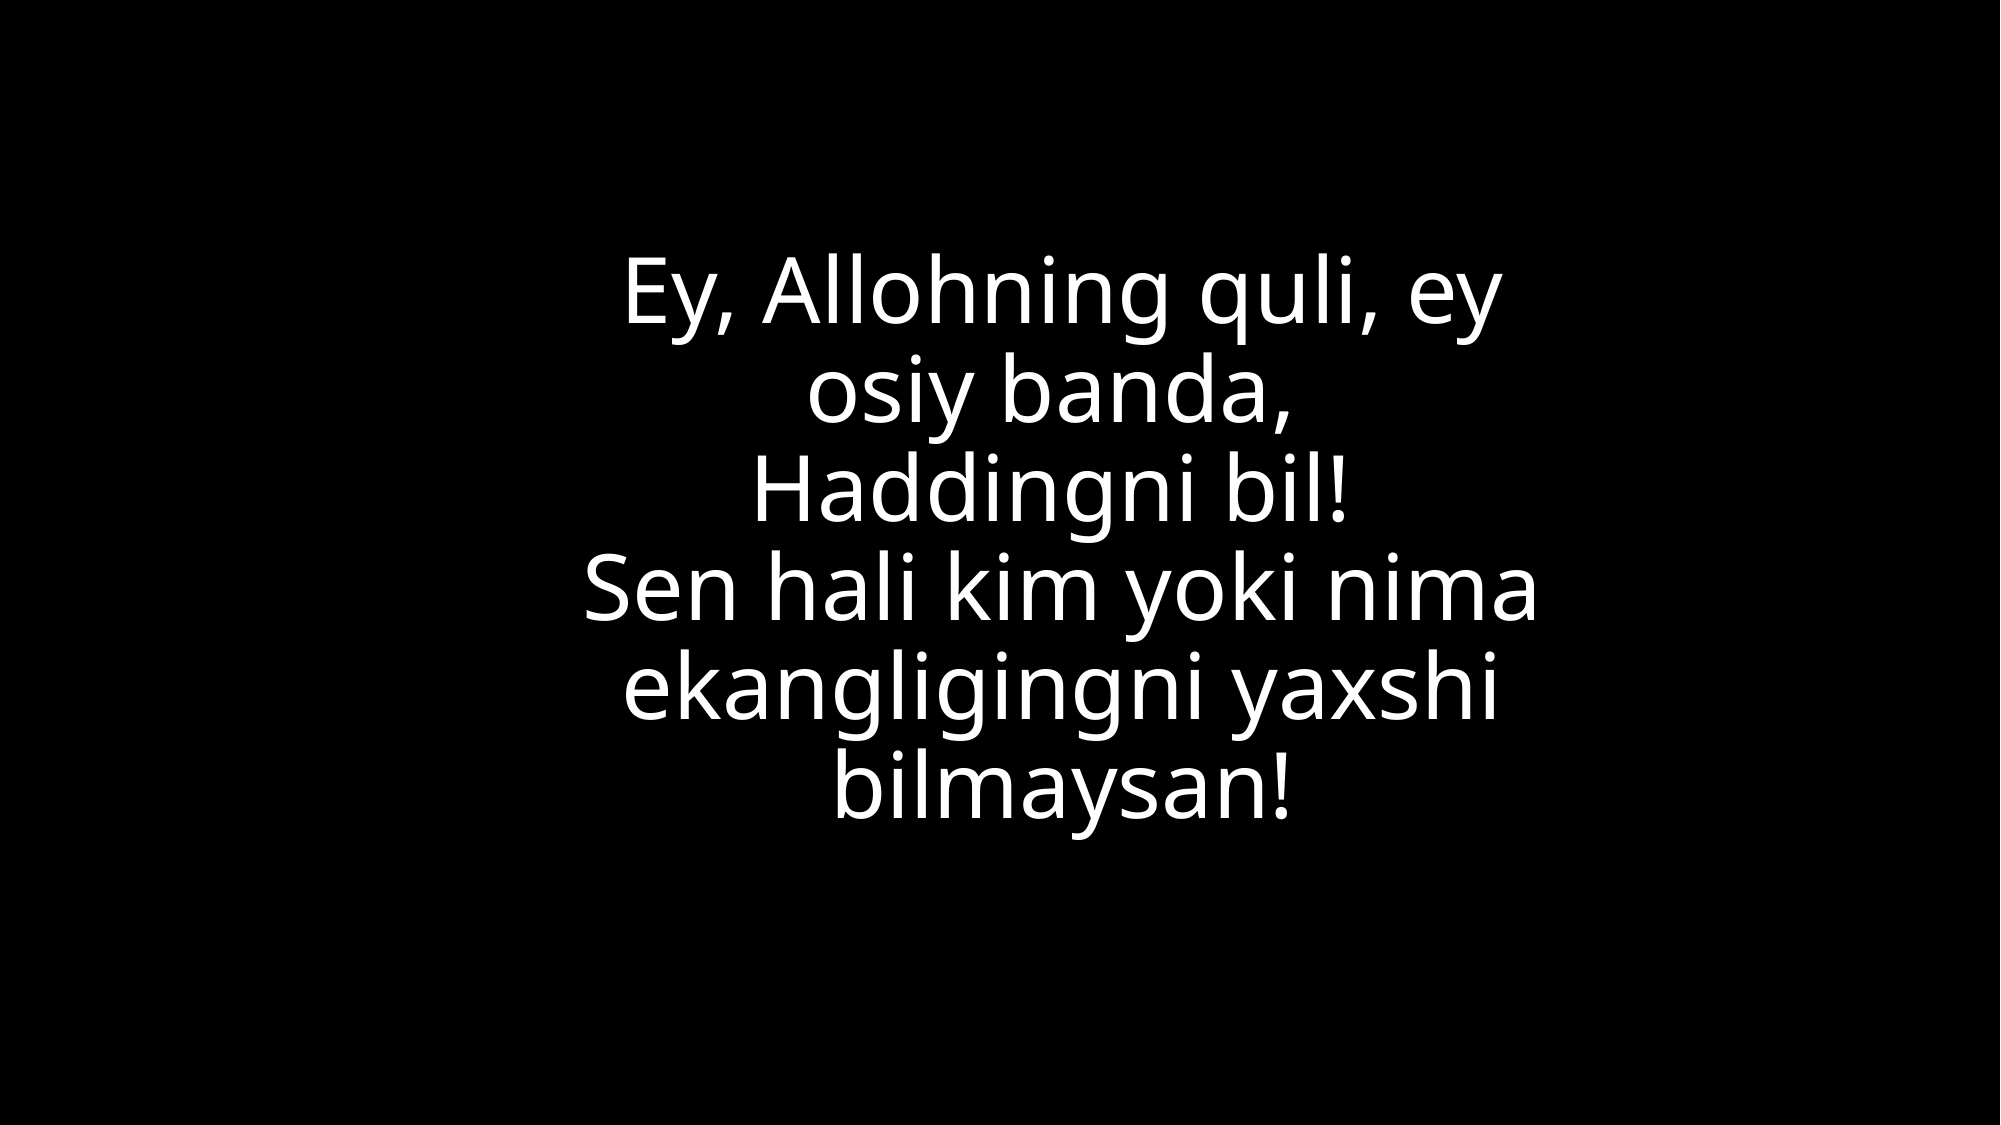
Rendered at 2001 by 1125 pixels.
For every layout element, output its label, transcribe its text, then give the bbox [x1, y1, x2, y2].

title Ey, Allohning quli, ey osiy banda, Haddingni bil! Sen hali kim yoki nima ekangligingni yaxshi bilmaysan! [526, 186, 1600, 896]
